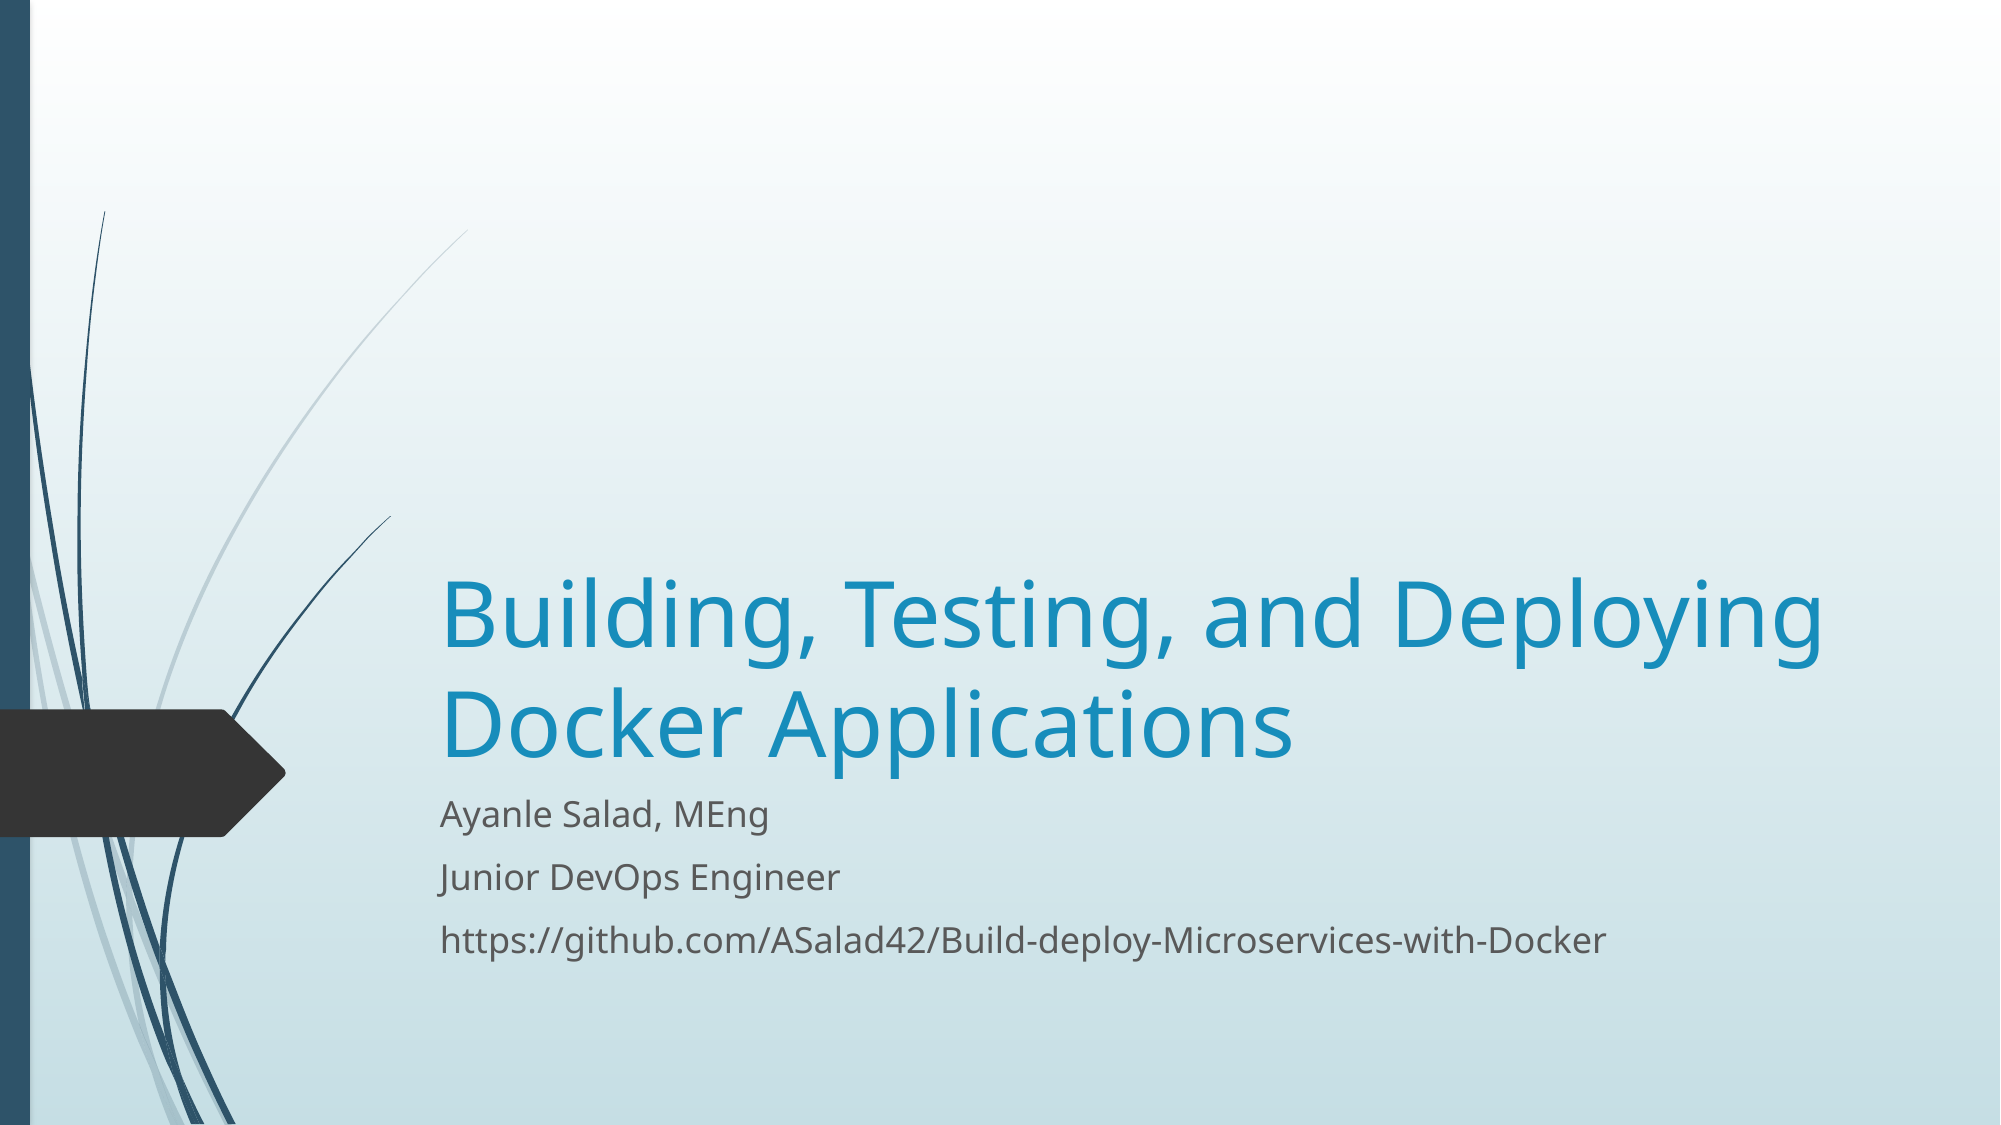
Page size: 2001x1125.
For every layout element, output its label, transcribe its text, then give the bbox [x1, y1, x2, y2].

subtitle Ayanle Salad, MEng Junior DevOps Engineer https://github.com/ASalad42/Build-deploy-Microservices-with-Docker [424, 783, 1888, 969]
title Building, Testing, and Deploying Docker Applications [424, 528, 1888, 783]
